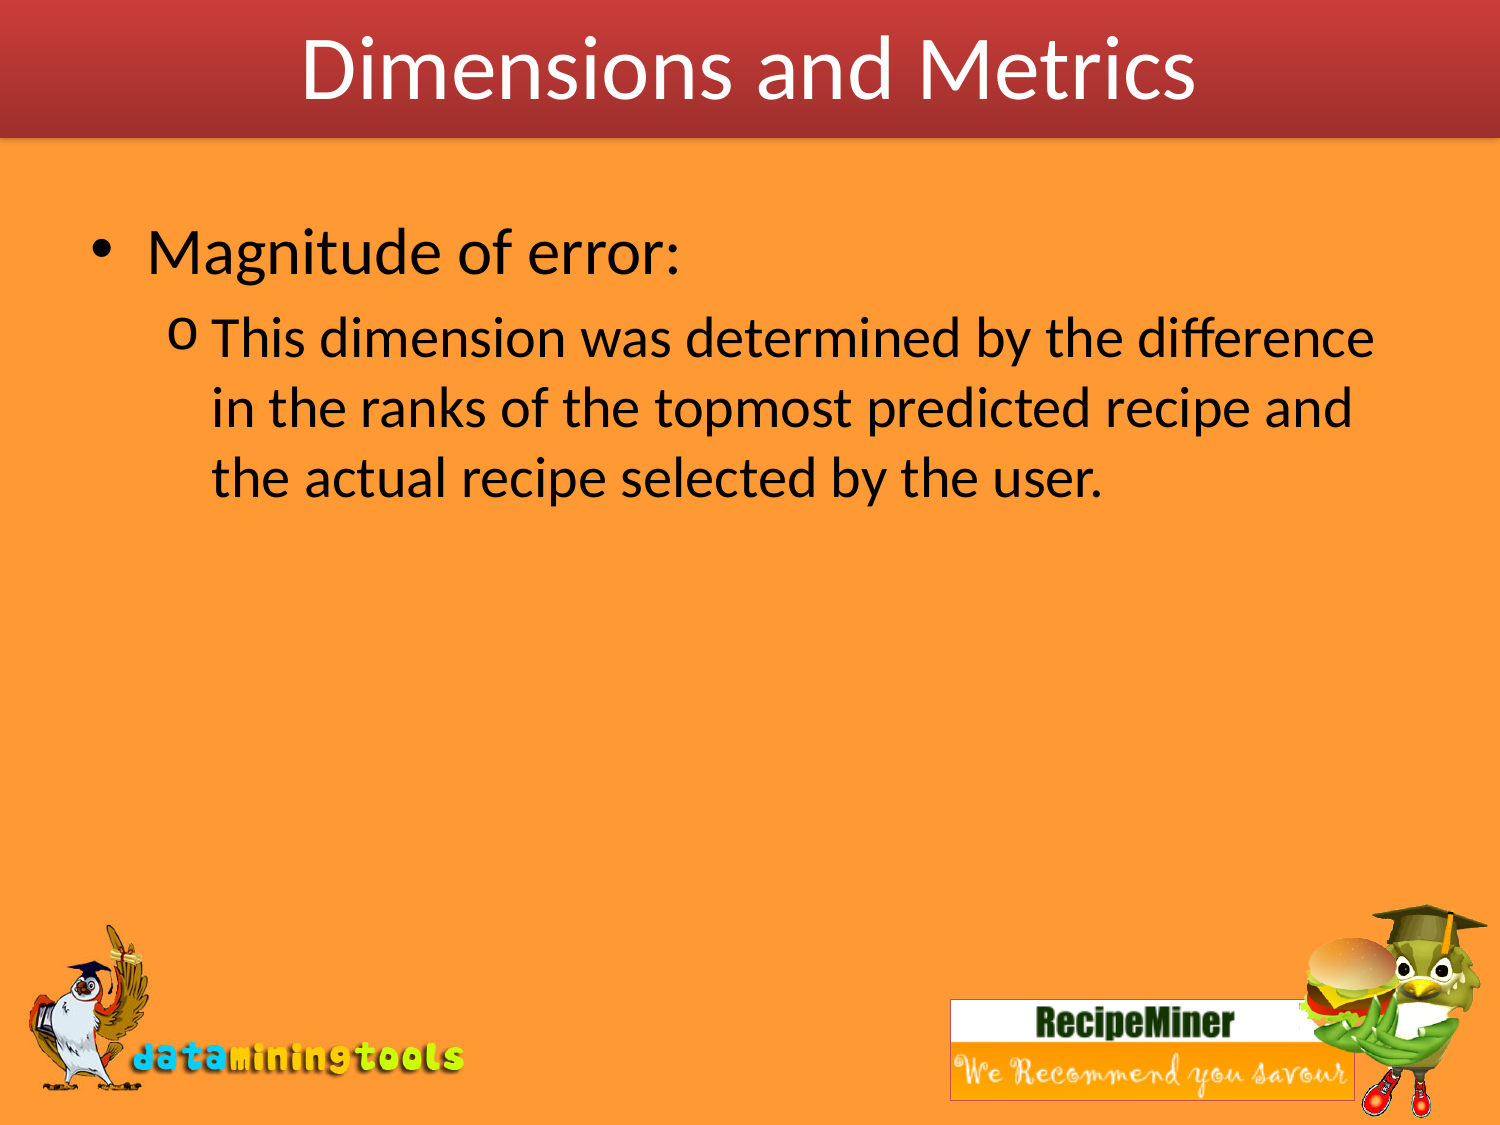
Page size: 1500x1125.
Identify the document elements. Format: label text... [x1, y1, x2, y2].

picture [949, 904, 1500, 1125]
picture [0, 924, 688, 1096]
list Magnitude of error: This dimension was determined by the difference in the ranks of the topmost predicted recipe and the actual recipe selected by the user. [75, 200, 1425, 1005]
title Dimensions and Metrics [75, 0, 1425, 125]
